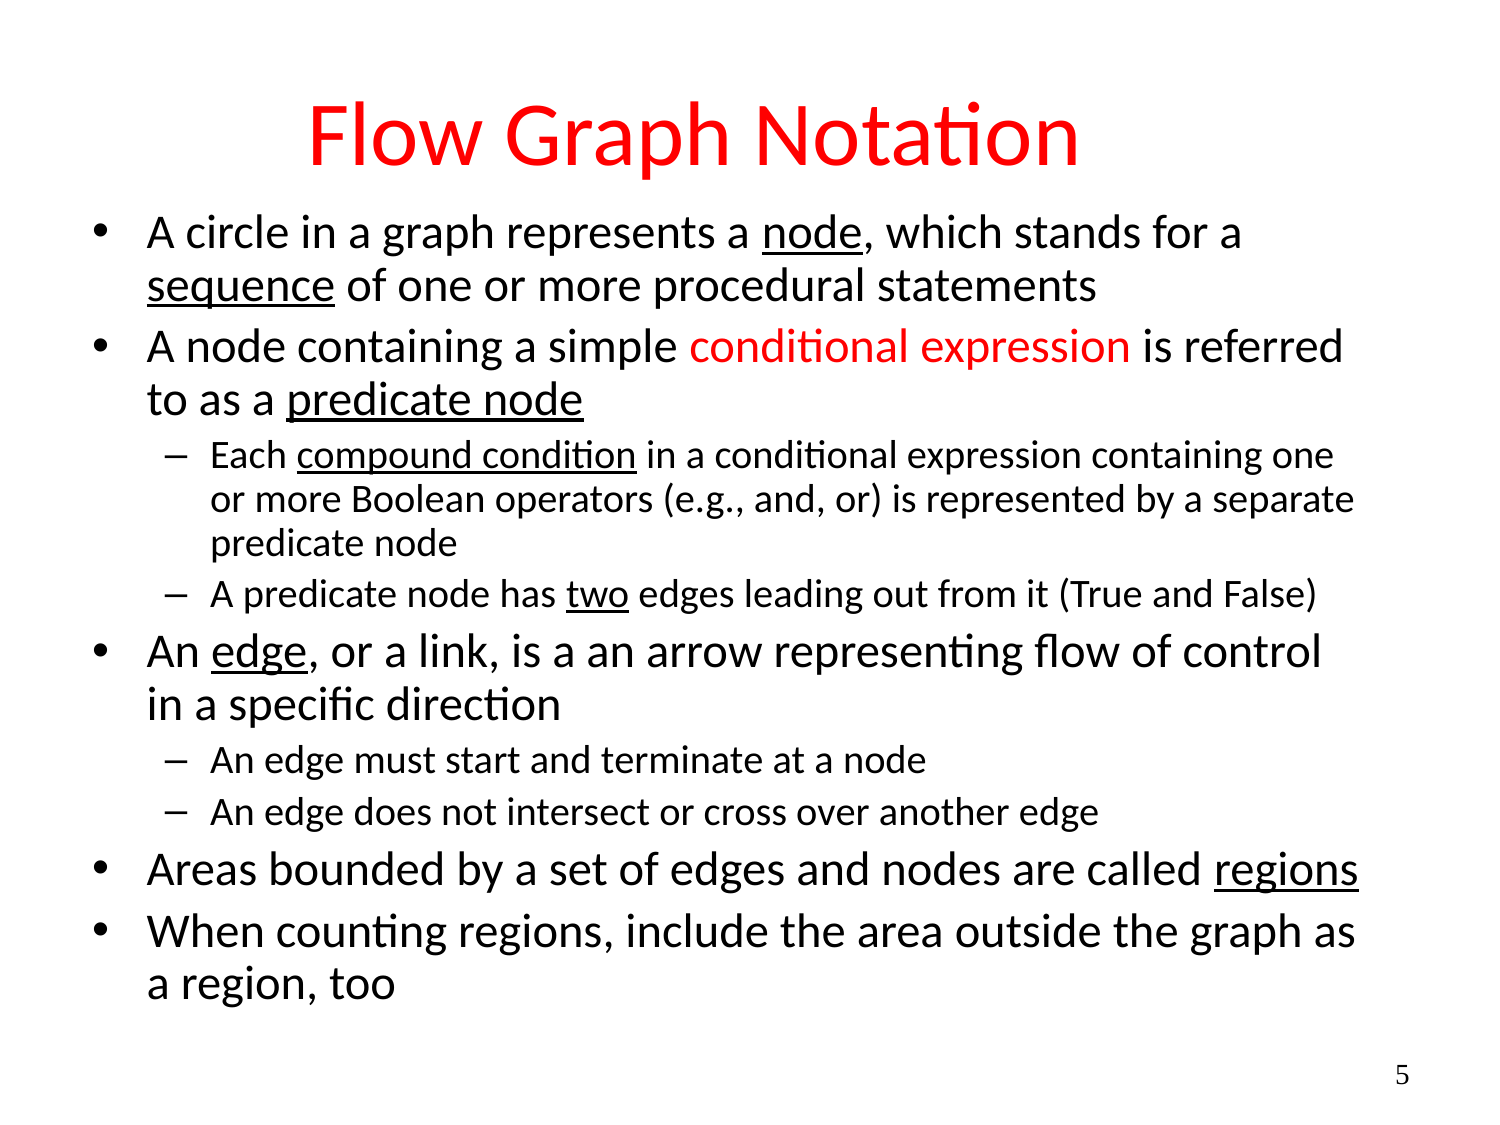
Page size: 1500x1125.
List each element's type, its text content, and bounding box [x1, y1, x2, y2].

title Flow Graph Notation [160, 35, 1230, 199]
slide_number 5 [1074, 1042, 1425, 1103]
list A circle in a graph represents a node, which stands for a sequence of one or more procedural statements A node containing a simple conditional expression is referred to as a predicate node Each compound condition in a conditional expression containing one or more Boolean operators (e.g., and, or) is represented by a separate predicate node A predicate node has two edges leading out from it (True and False) An edge, or a link, is a an arrow representing flow of control in a specific direction An edge must start and terminate at a node An edge does not intersect or cross over another edge Areas bounded by a set of edges and nodes are called regions When counting regions, include the area outside the graph as a region, too [77, 199, 1386, 1063]
